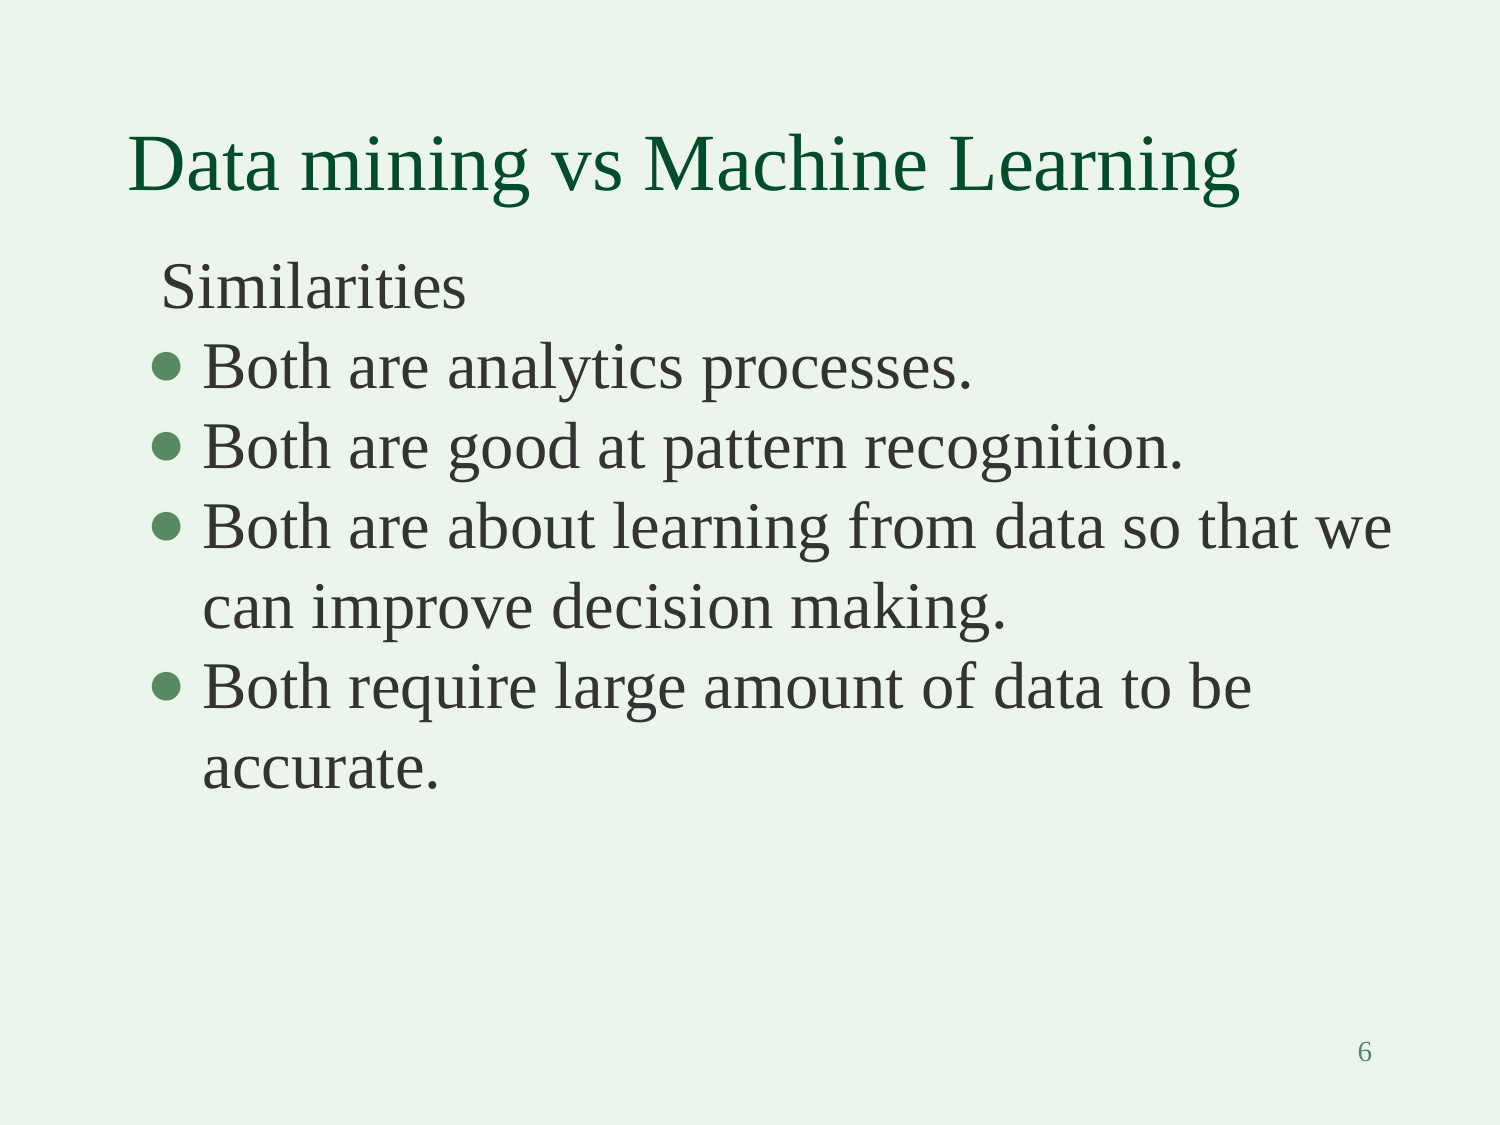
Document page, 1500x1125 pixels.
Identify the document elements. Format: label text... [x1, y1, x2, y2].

title Data mining vs Machine Learning [112, 75, 1462, 215]
text_box 6 [1074, 1024, 1388, 1100]
list Similarities Both are analytics processes. Both are good at pattern recognition. Both are about learning from data so that we can improve decision making. Both require large amount of data to be accurate. [112, 234, 1475, 1000]
